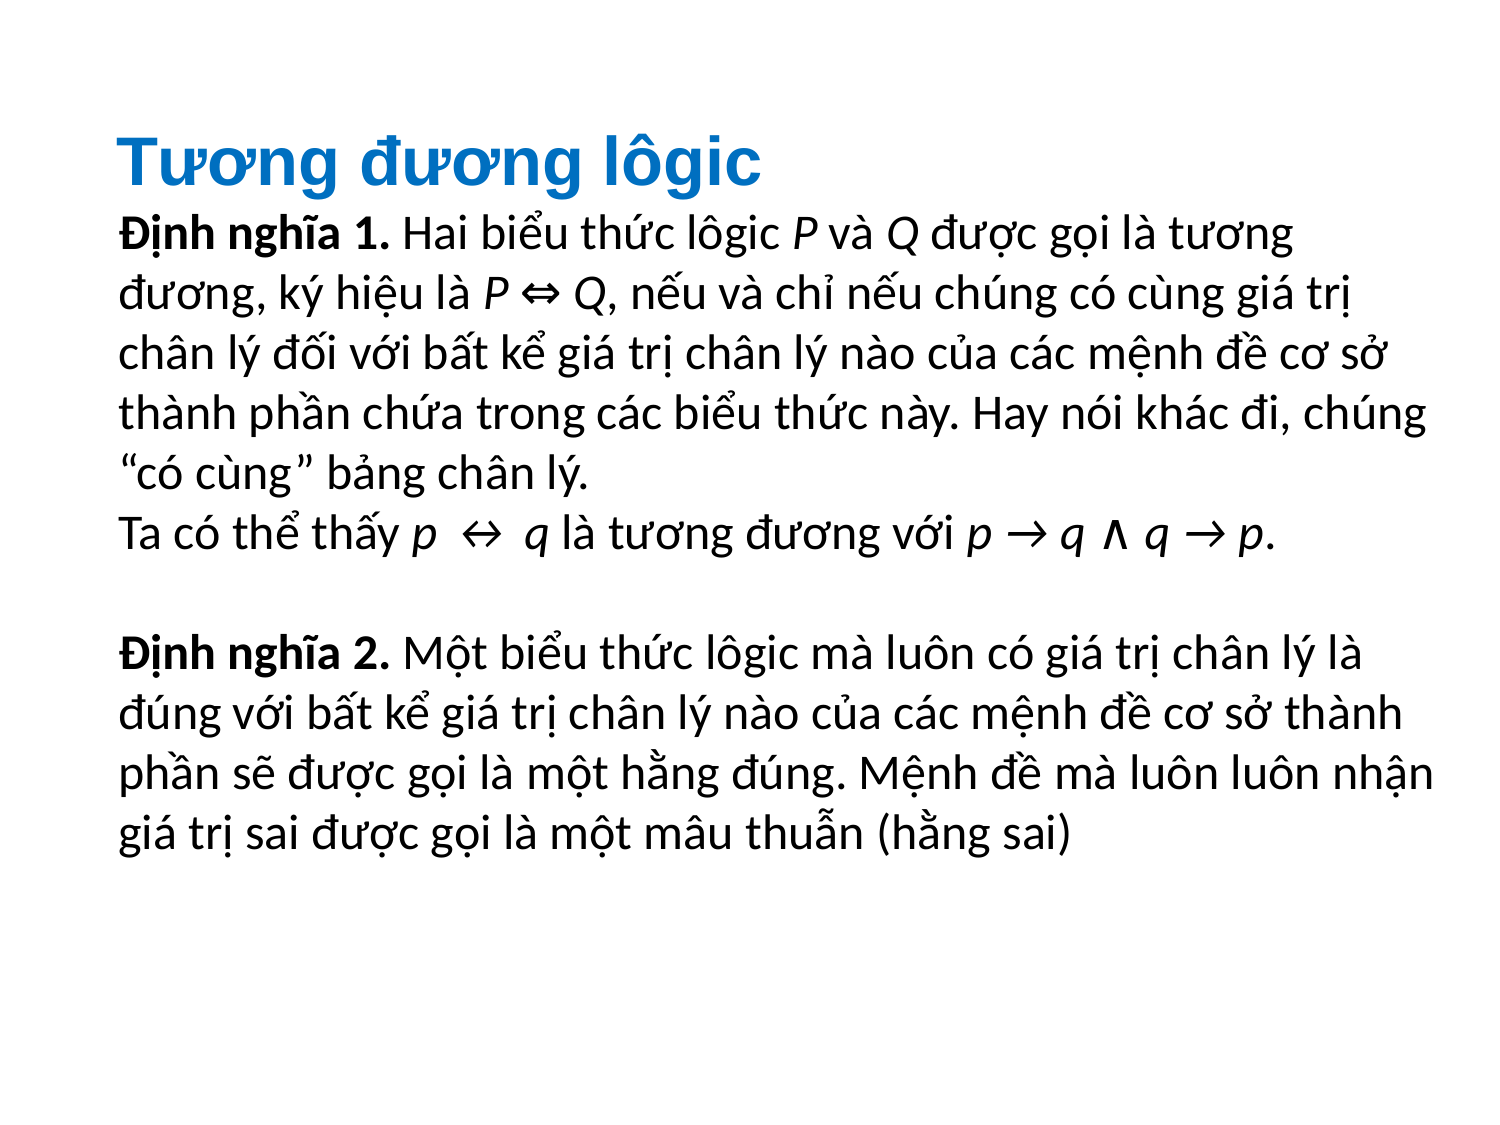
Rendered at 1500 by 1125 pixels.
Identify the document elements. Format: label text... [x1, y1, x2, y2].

title Tương đương lôgic [116, 116, 1384, 200]
list Định nghĩa 1. Hai biểu thức lôgic P và Q được gọi là tương đương, ký hiệu là P ⇔ Q, nếu và chỉ nếu chúng có cùng giá trị chân lý đối với bất kể giá trị chân lý nào của các mệnh đề cơ sở thành phần chứa trong các biểu thức này. Hay nói khác đi, chúng “có cùng” bảng chân lý. Ta có thể thấy p ↔ q là tương đương với p → q ∧ q → p. Định nghĩa 2. Một biểu thức lôgic mà luôn có giá trị chân lý là đúng với bất kể giá trị chân lý nào của các mệnh đề cơ sở thành phần sẽ được gọi là một hằng đúng. Mệnh đề mà luôn luôn nhận giá trị sai được gọi là một mâu thuẫn (hằng sai) [118, 200, 1450, 988]
